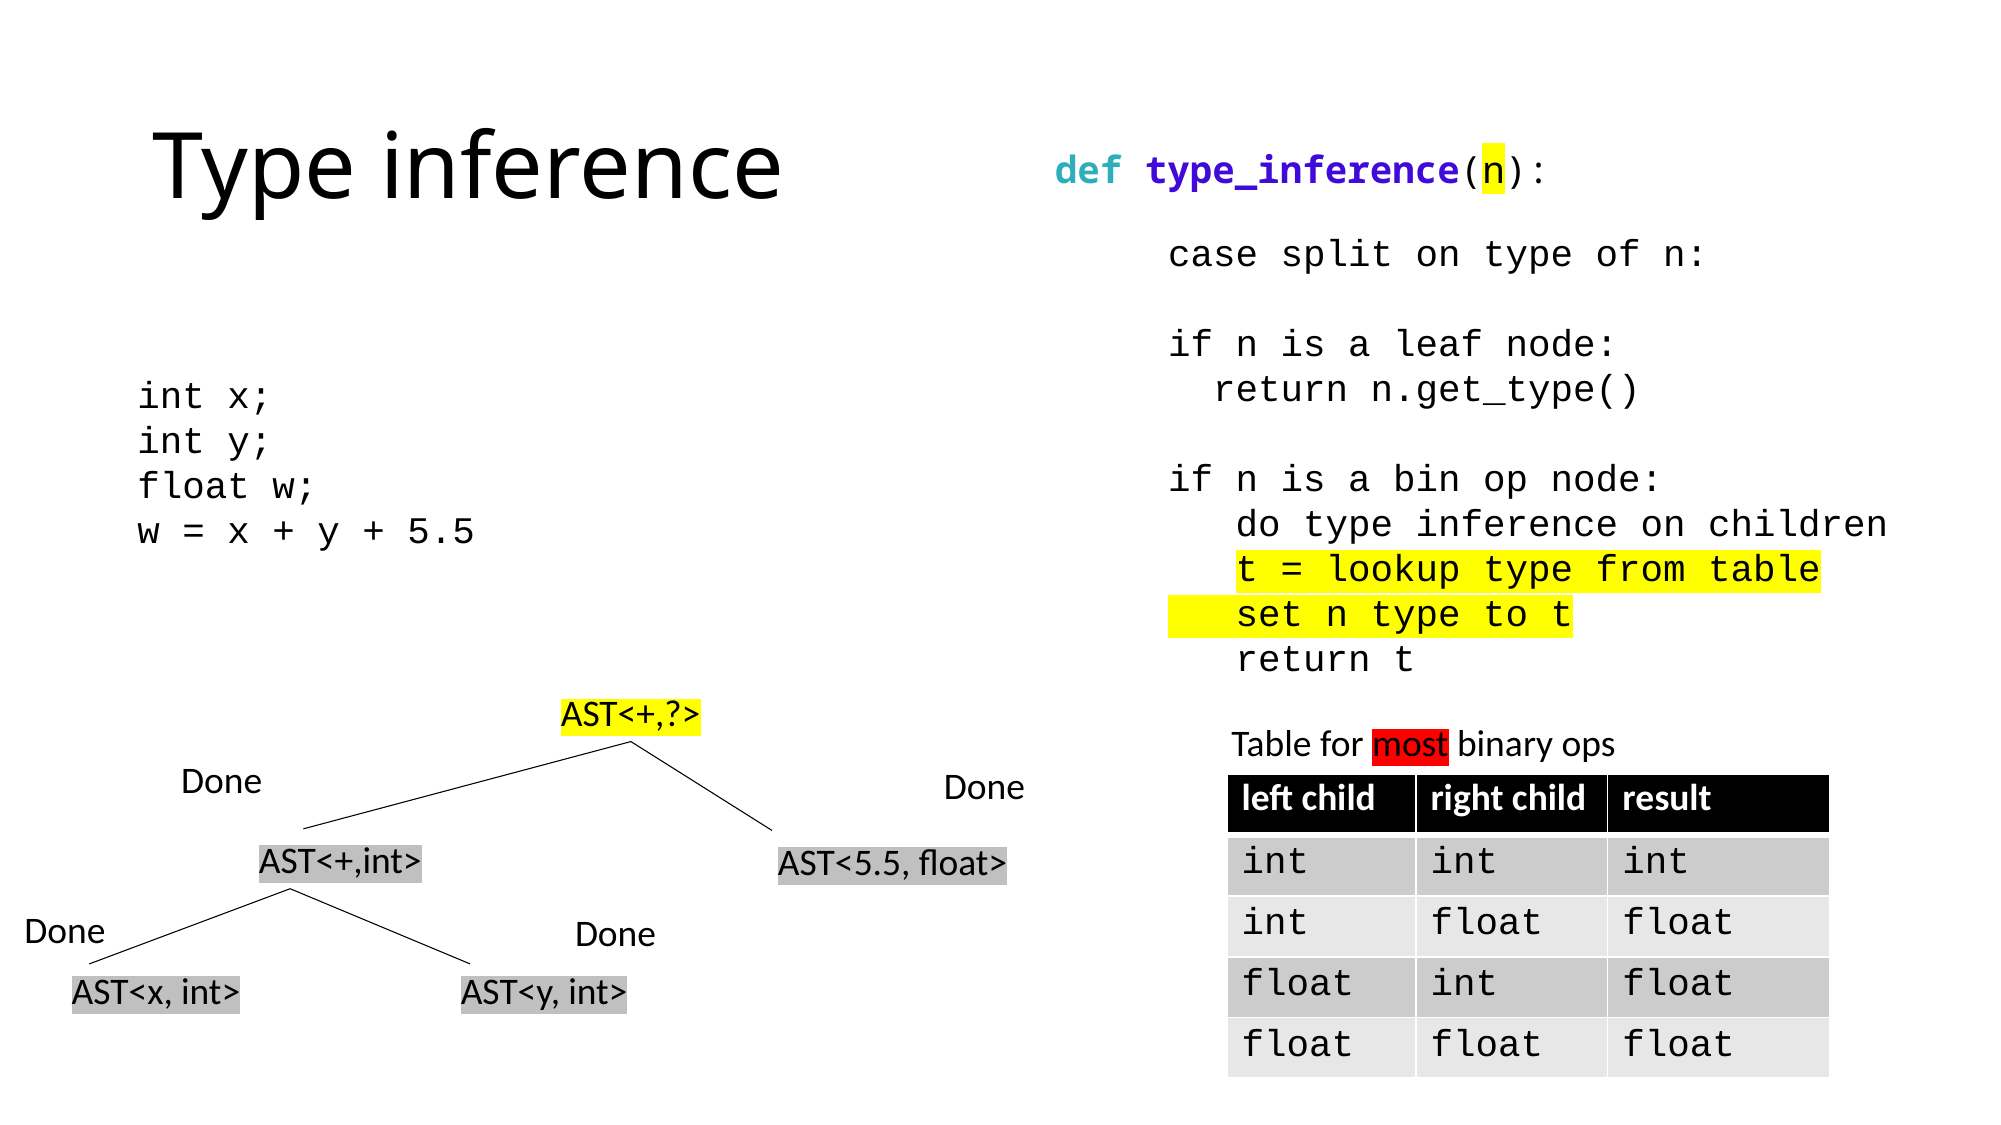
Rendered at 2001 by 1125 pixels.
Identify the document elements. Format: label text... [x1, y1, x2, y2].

table_header right child [1417, 775, 1607, 832]
text_box AST<+,int> [244, 828, 437, 888]
text_box Done [9, 898, 89, 959]
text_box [89, 888, 290, 964]
table_cell int [1417, 838, 1607, 895]
table_cell int [1228, 838, 1415, 895]
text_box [303, 742, 630, 829]
table_cell float [1417, 1018, 1607, 1077]
table_cell float [1417, 897, 1607, 956]
text_box int x; int y; float w; w = x + y + 5.5 [122, 363, 490, 559]
table_cell int [1228, 897, 1415, 956]
text_box AST<x, int> [56, 959, 256, 1019]
table_header result [1608, 775, 1829, 832]
text_box AST<y, int> [446, 959, 643, 1019]
text_box AST<+,?> [546, 681, 716, 742]
text_box Done [560, 901, 672, 962]
text_box AST<5.5, float> [763, 830, 1023, 891]
text_box Done [166, 748, 278, 809]
title Type inference [137, 59, 1863, 278]
table_cell float [1608, 958, 1829, 1017]
table_cell float [1228, 958, 1415, 1017]
text_box def type_inference(n): [1040, 138, 1565, 198]
table_cell int [1417, 958, 1607, 1017]
text_box Table for most binary ops [1216, 712, 1631, 772]
table_cell float [1228, 1018, 1415, 1077]
table_cell float [1608, 897, 1829, 956]
table_cell float [1608, 1018, 1829, 1077]
table_cell int [1608, 838, 1829, 895]
table_header left child [1228, 775, 1415, 832]
text_box case split on type of n: if n is a leaf node: return n.get_type() if n is a bin op node: do type inference on children t = lookup type from table set n type to t return t [1153, 221, 1904, 687]
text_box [630, 742, 773, 831]
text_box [290, 888, 471, 964]
text_box Done [929, 754, 1041, 814]
